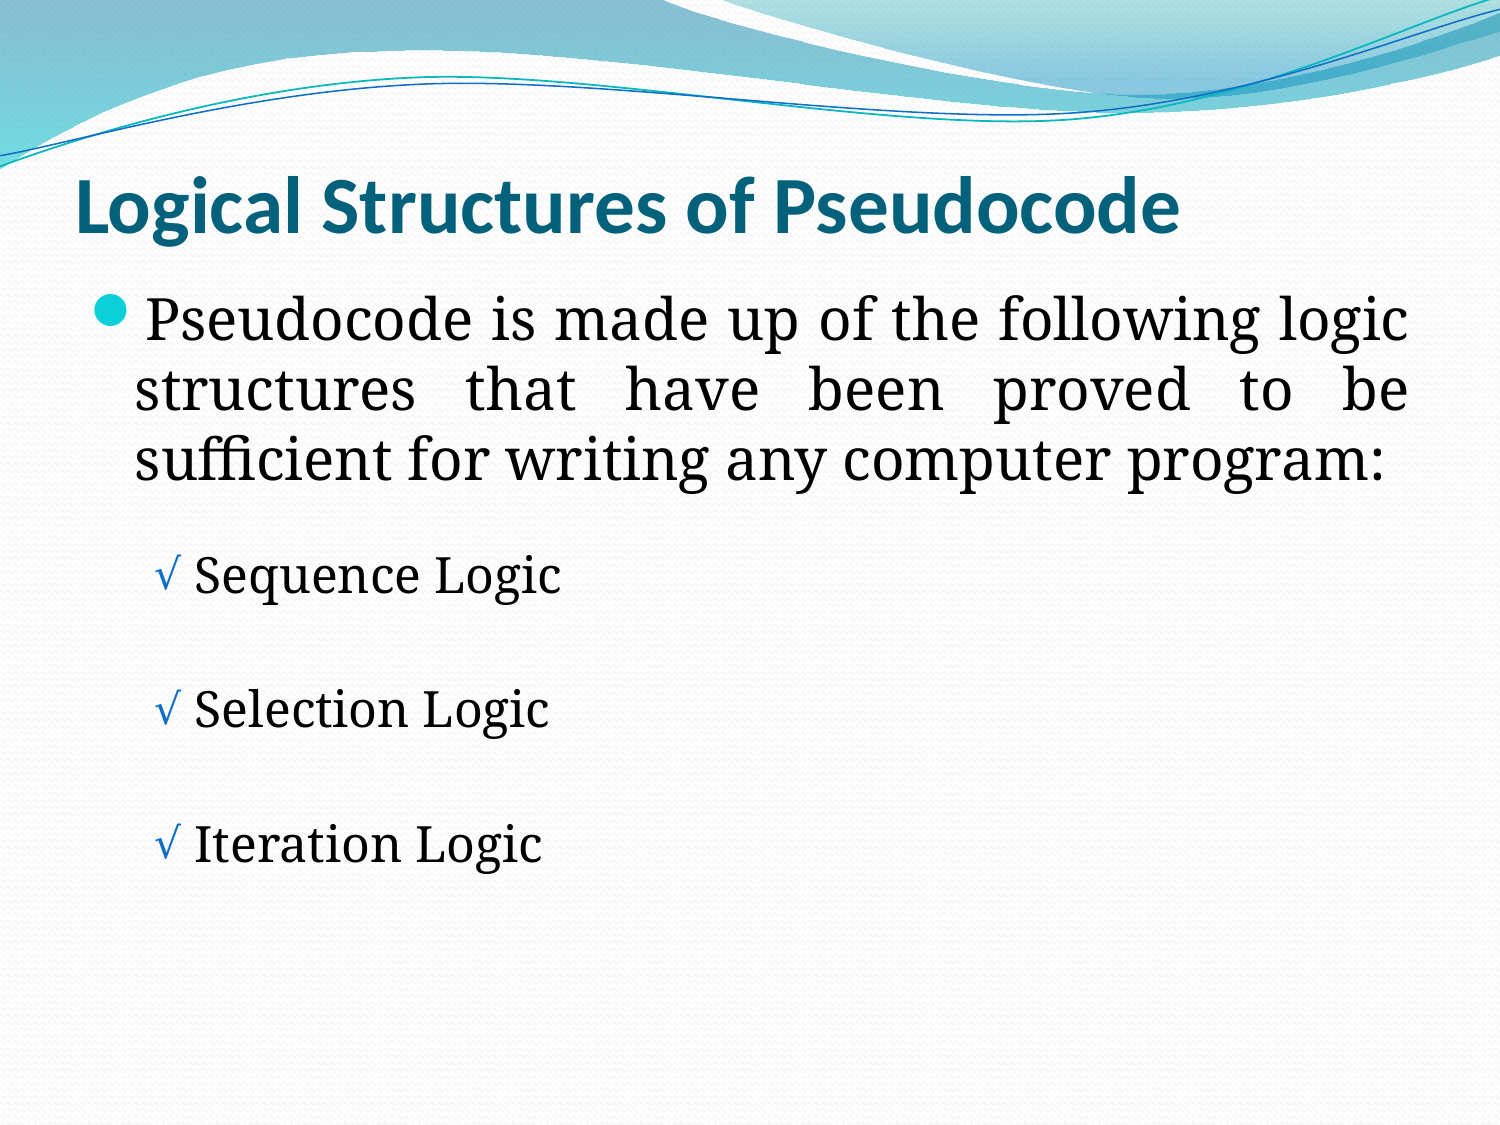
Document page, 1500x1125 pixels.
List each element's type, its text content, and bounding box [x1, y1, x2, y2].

list Pseudocode is made up of the following logic structures that have been proved to be sufficient for writing any computer program: Sequence Logic Selection Logic Iteration Logic [75, 275, 1425, 995]
title Logical Structures of Pseudocode [75, 87, 1425, 250]
